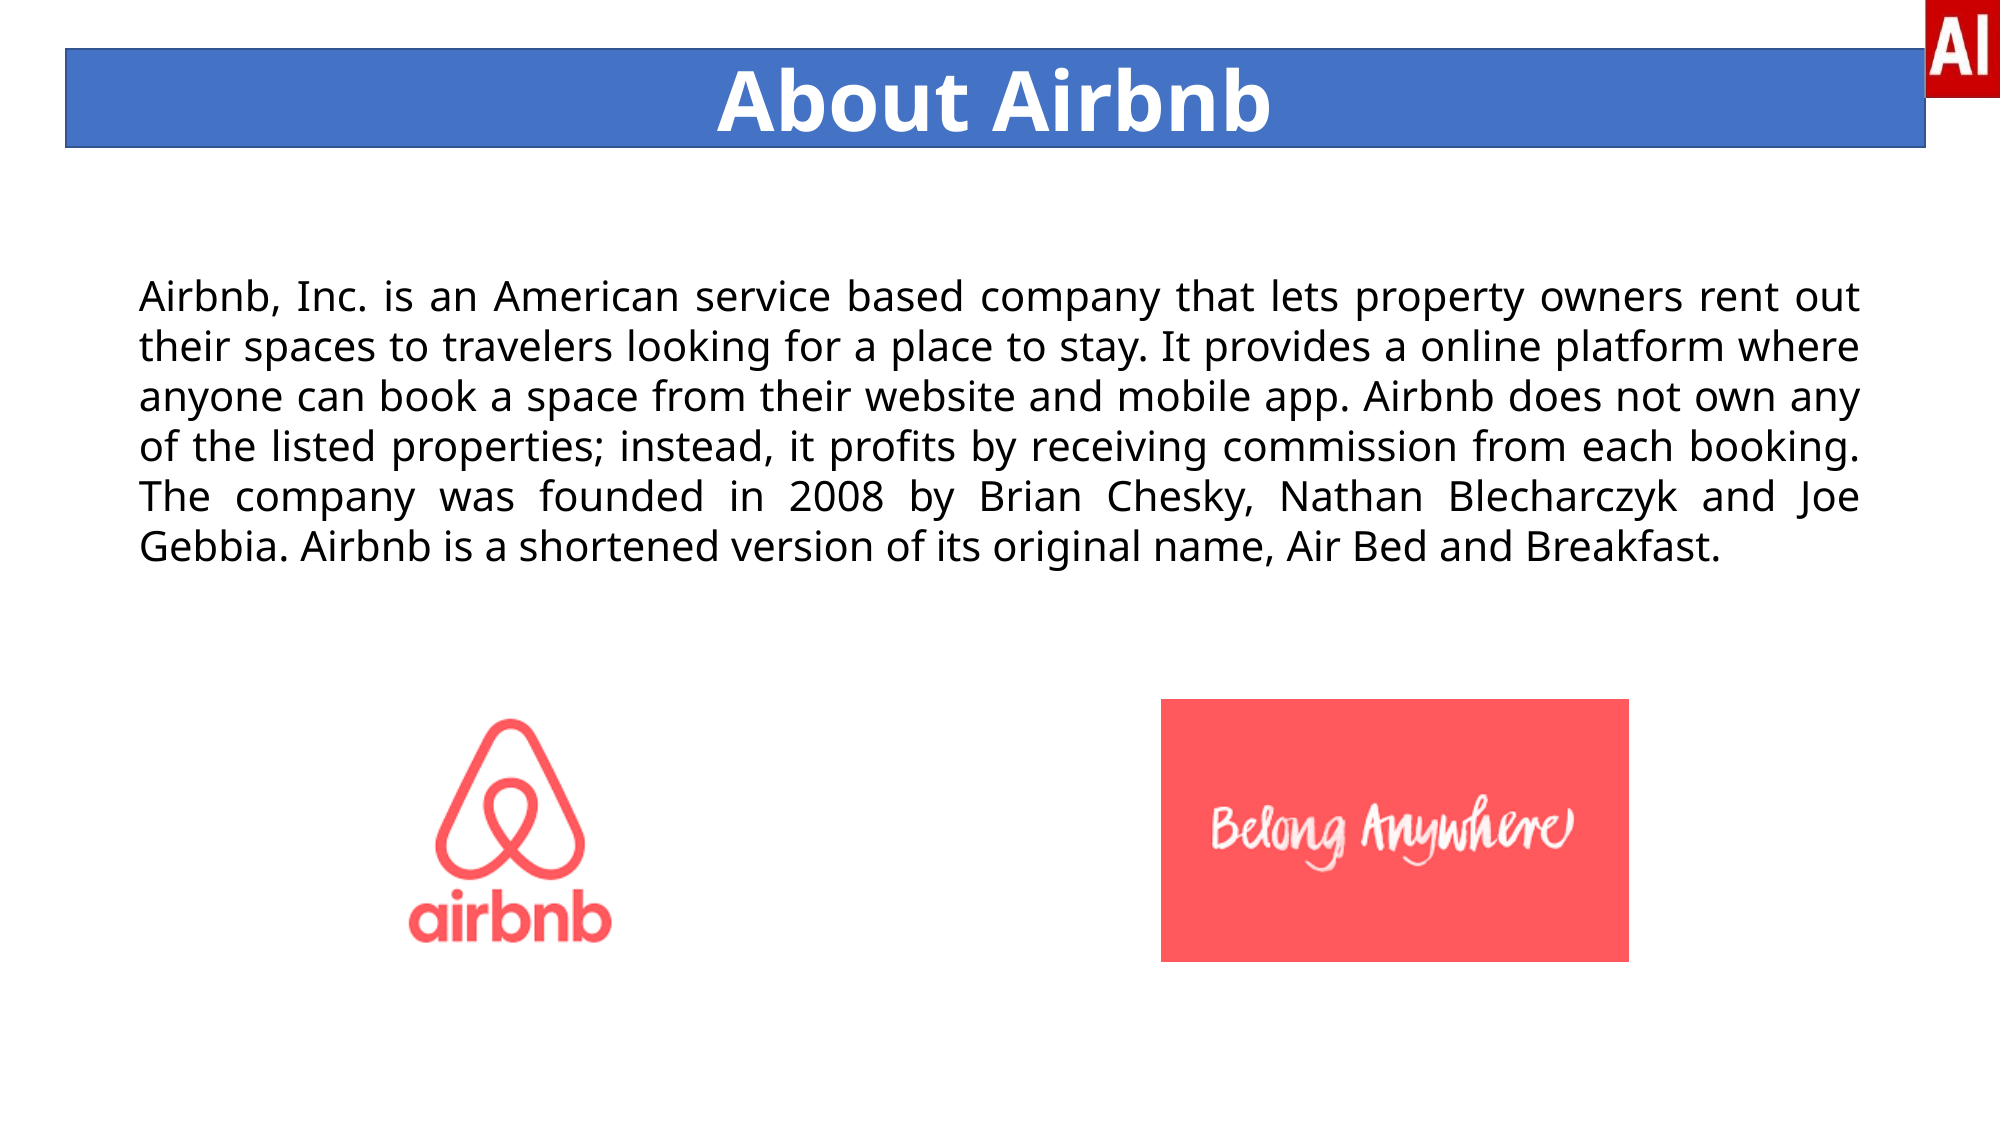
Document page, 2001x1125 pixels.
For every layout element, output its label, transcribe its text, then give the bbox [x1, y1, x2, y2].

text_box About Airbnb [65, 48, 1926, 148]
picture [1160, 699, 1629, 962]
picture [334, 655, 687, 1007]
text_box Airbnb, Inc. is an American service based company that lets property owners rent out their spaces to travelers looking for a place to stay. It provides a online platform where anyone can book a space from their website and mobile app. Airbnb does not own any of the listed properties; instead, it profits by receiving commission from each booking. The company was founded in 2008 by Brian Chesky, Nathan Blecharczyk and Joe Gebbia. Airbnb is a shortened version of its original name, Air Bed and Breakfast. [124, 262, 1876, 577]
picture [1924, 0, 2000, 98]
